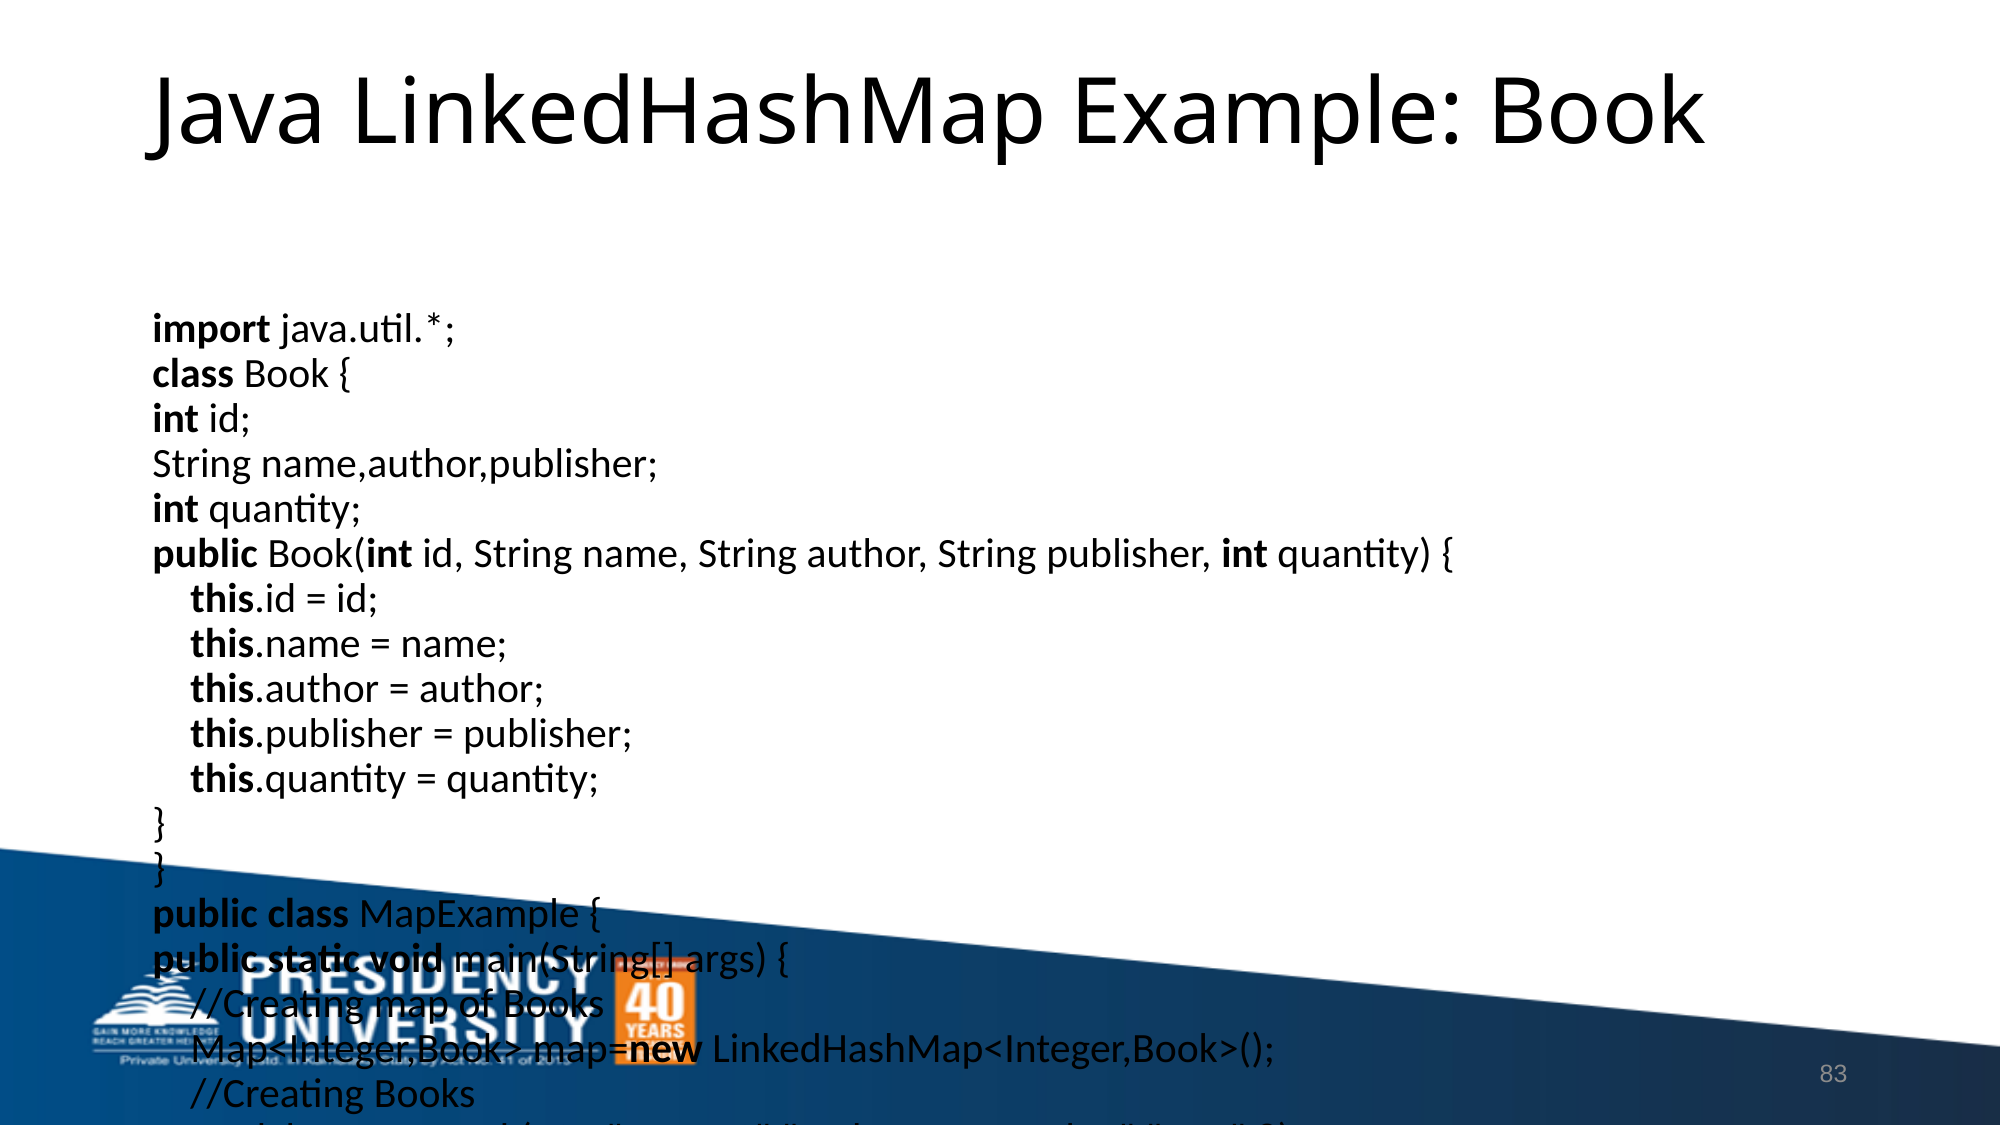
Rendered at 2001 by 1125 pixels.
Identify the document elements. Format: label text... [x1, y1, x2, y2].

picture [0, 845, 2000, 1125]
list import java.util.*; class Book { int id; String name,author,publisher; int quantity; public Book(int id, String name, String author, String publisher, int quantity) { this.id = id; this.name = name; this.author = author; this.publisher = publisher; this.quantity = quantity; } } public class MapExample { public static void main(String[] args) { //Creating map of Books Map<Integer,Book> map=new LinkedHashMap<Integer,Book>(); //Creating Books Book b1=new Book(101,"Let us C","Yashwant Kanetkar","BPB",8); Book b2=new Book(102,"Data Communications & Networking","Forouzan","Mc Graw Hill",4); Book b3=new Book(103,"Operating System","Galvin","Wiley",6); //Adding Books to map map.put(2,b2); map.put(1,b1); map.put(3,b3); //Traversing map for(Map.Entry<Integer, Book> entry:map.entrySet()){ int key=entry.getKey(); Book b=entry.getValue(); System.out.println(key+" Details:"); System.out.println(b.id+" "+b.name+" "+b.author+" "+b.publisher+" "+b.quantity); } } } [137, 299, 1863, 1014]
slide_number 83 [1412, 1042, 1863, 1103]
title Java LinkedHashMap Example: Book [137, 59, 1863, 278]
